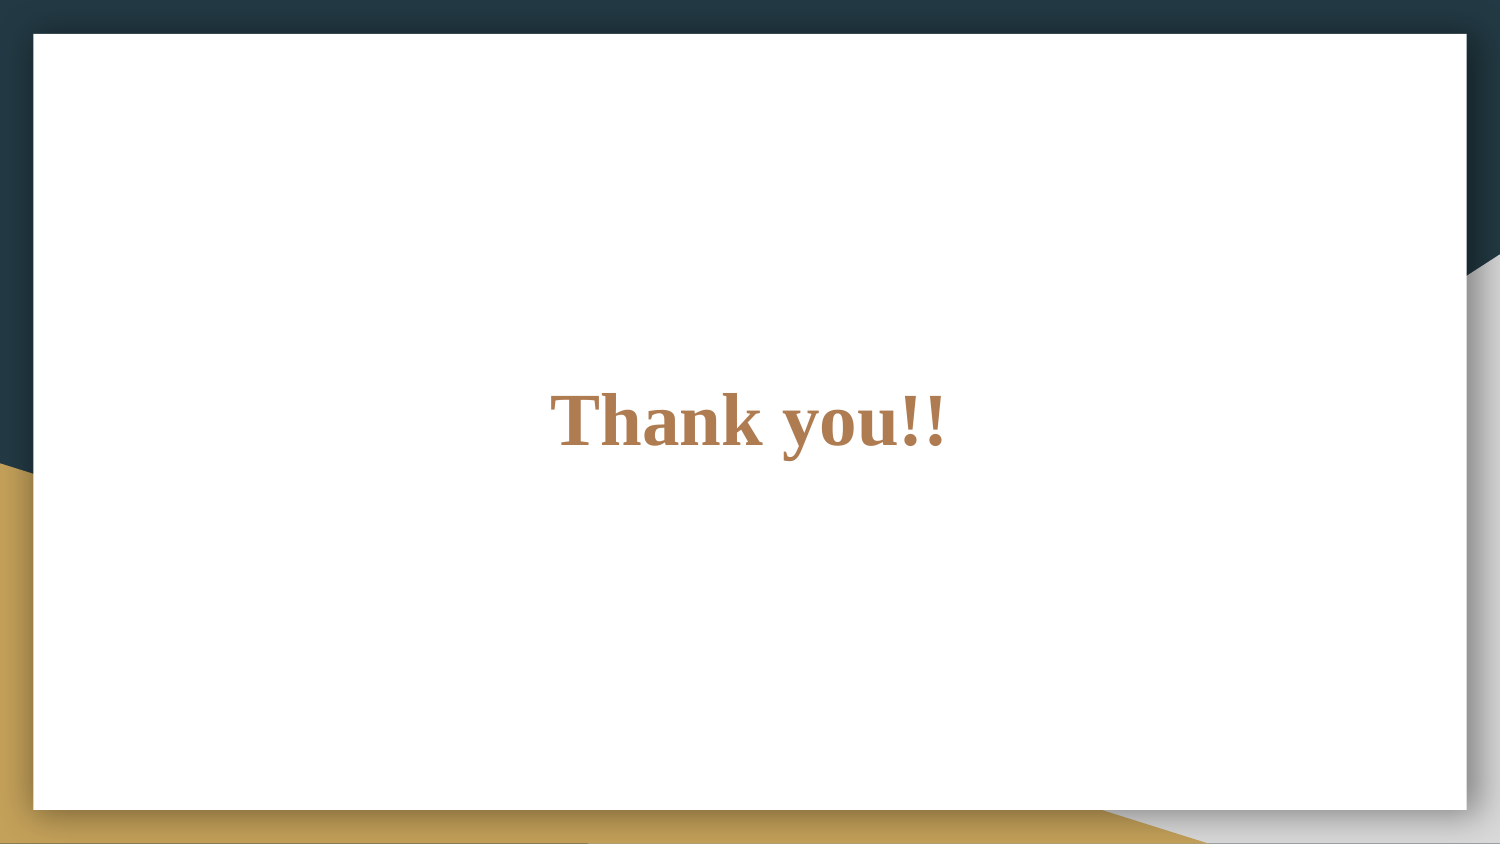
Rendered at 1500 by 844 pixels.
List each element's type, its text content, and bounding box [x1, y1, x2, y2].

title Thank you!! [224, 355, 1276, 489]
